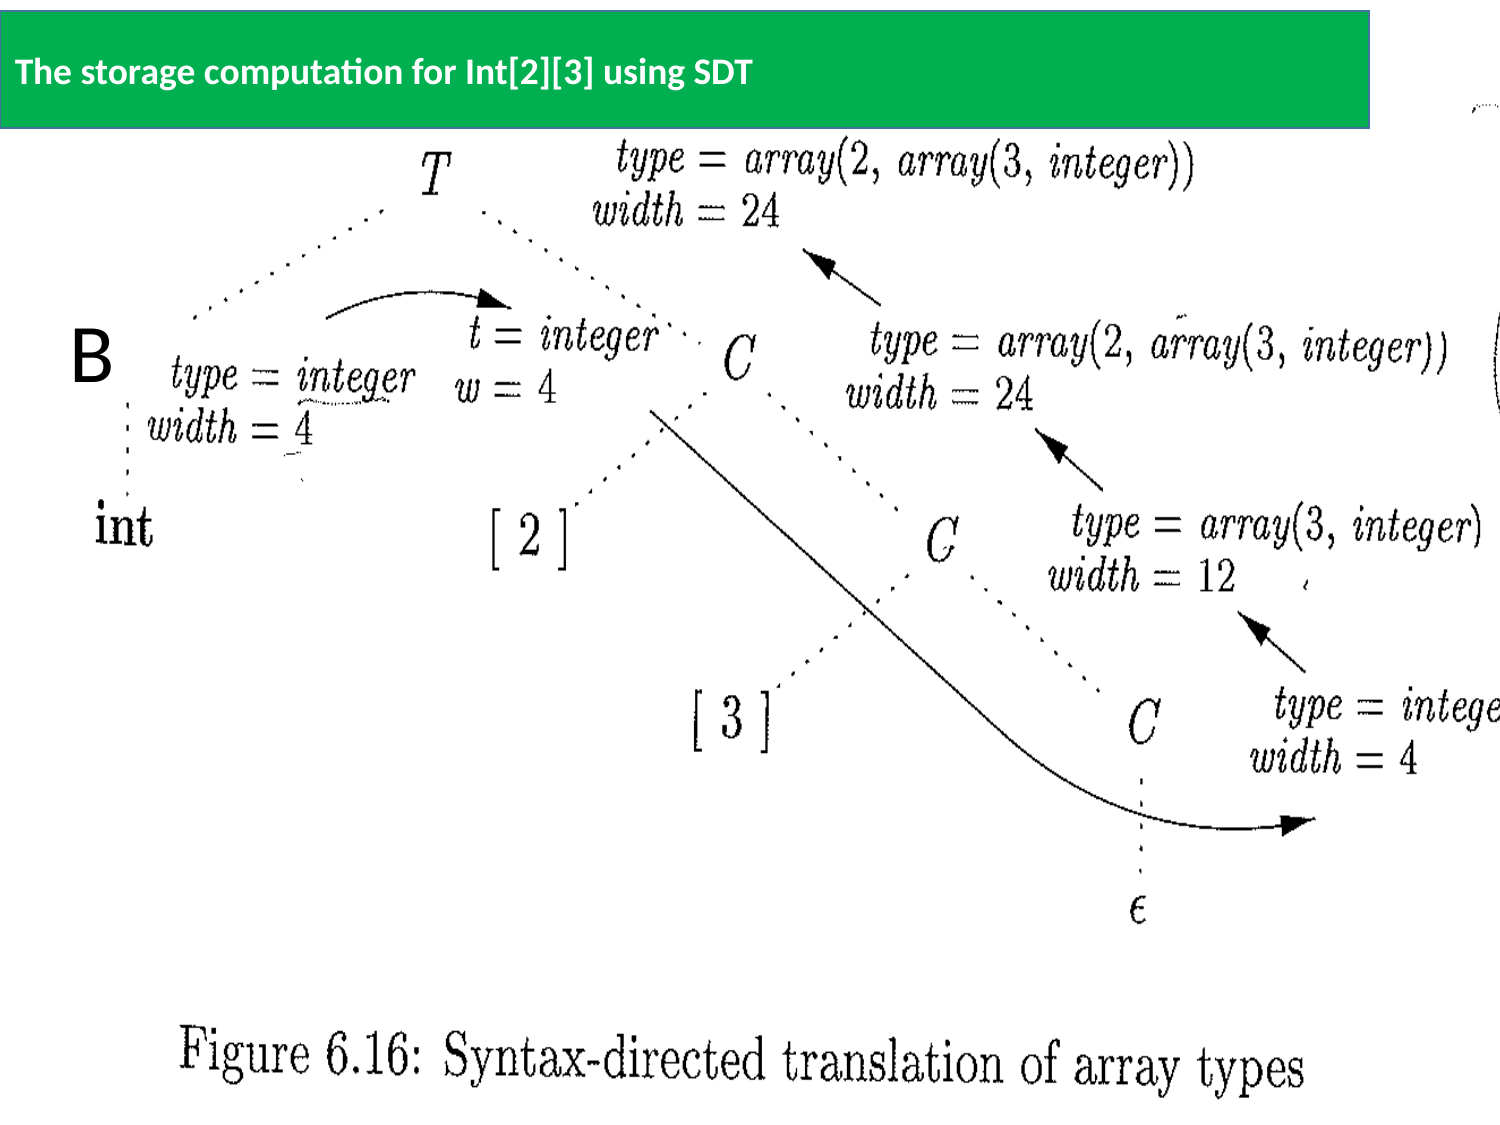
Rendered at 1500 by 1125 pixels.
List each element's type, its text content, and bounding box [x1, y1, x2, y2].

picture [28, 11, 1500, 1125]
text_box The storage computation for Int[2][3] using SDT [0, 10, 1370, 129]
